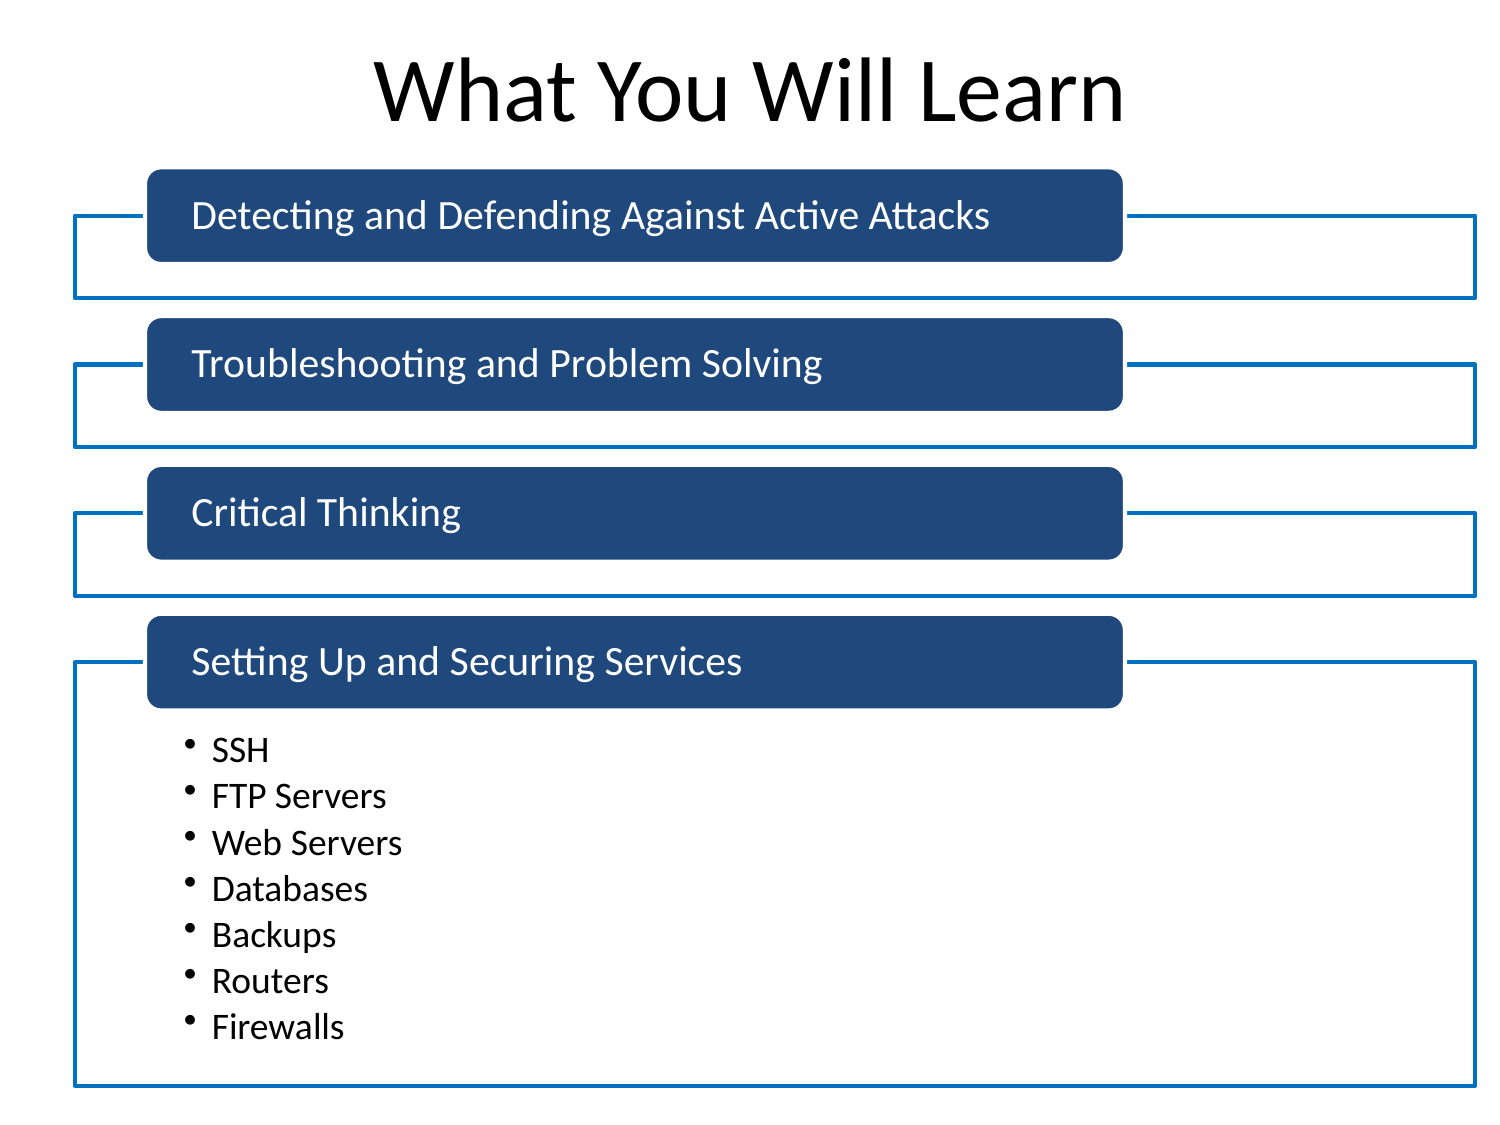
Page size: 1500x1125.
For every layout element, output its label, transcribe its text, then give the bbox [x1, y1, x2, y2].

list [74, 165, 1476, 1088]
title What You Will Learn [0, 2, 1500, 166]
